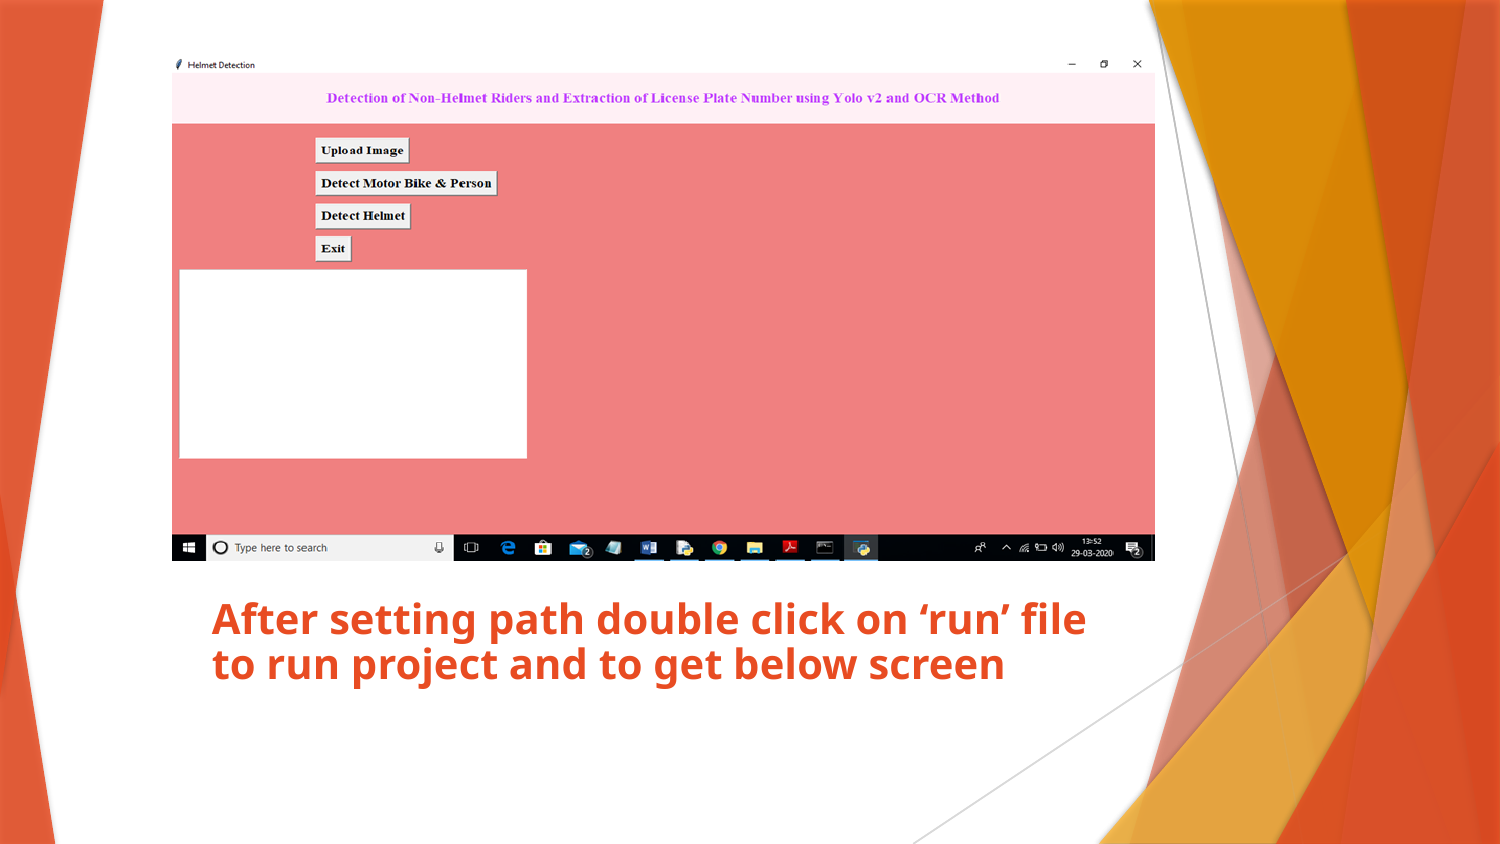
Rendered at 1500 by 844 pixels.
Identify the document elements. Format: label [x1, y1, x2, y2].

picture [169, 55, 1159, 563]
text_box [0, 0, 1500, 844]
